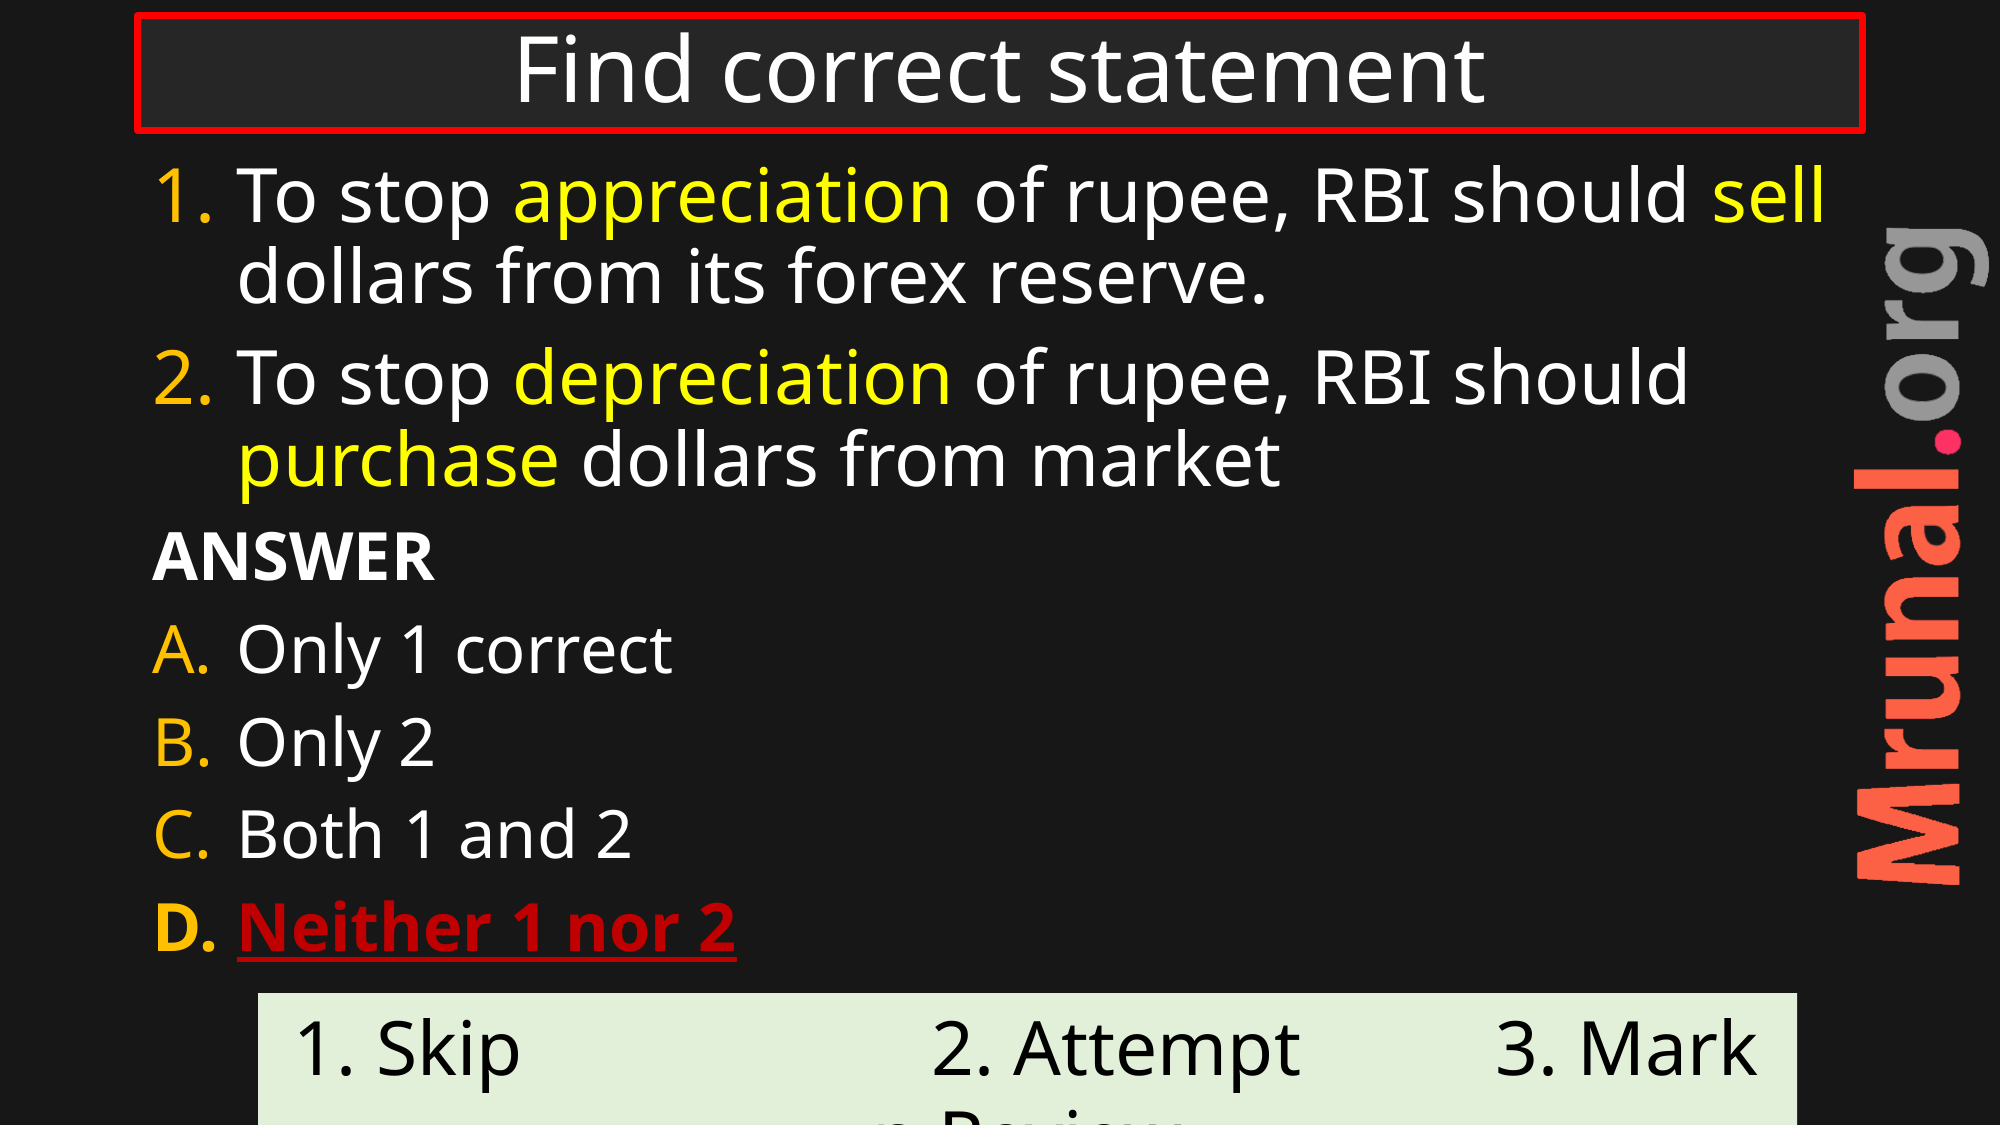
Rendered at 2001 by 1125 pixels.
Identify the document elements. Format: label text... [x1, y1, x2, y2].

list To stop appreciation of rupee, RBI should sell dollars from its forex reserve. To stop depreciation of rupee, RBI should purchase dollars from market ANSWER Only 1 correct Only 2 Both 1 and 2 Neither 1 nor 2 [137, 149, 1863, 1014]
title Find correct statement [134, 12, 1866, 134]
picture [1863, 223, 2000, 894]
